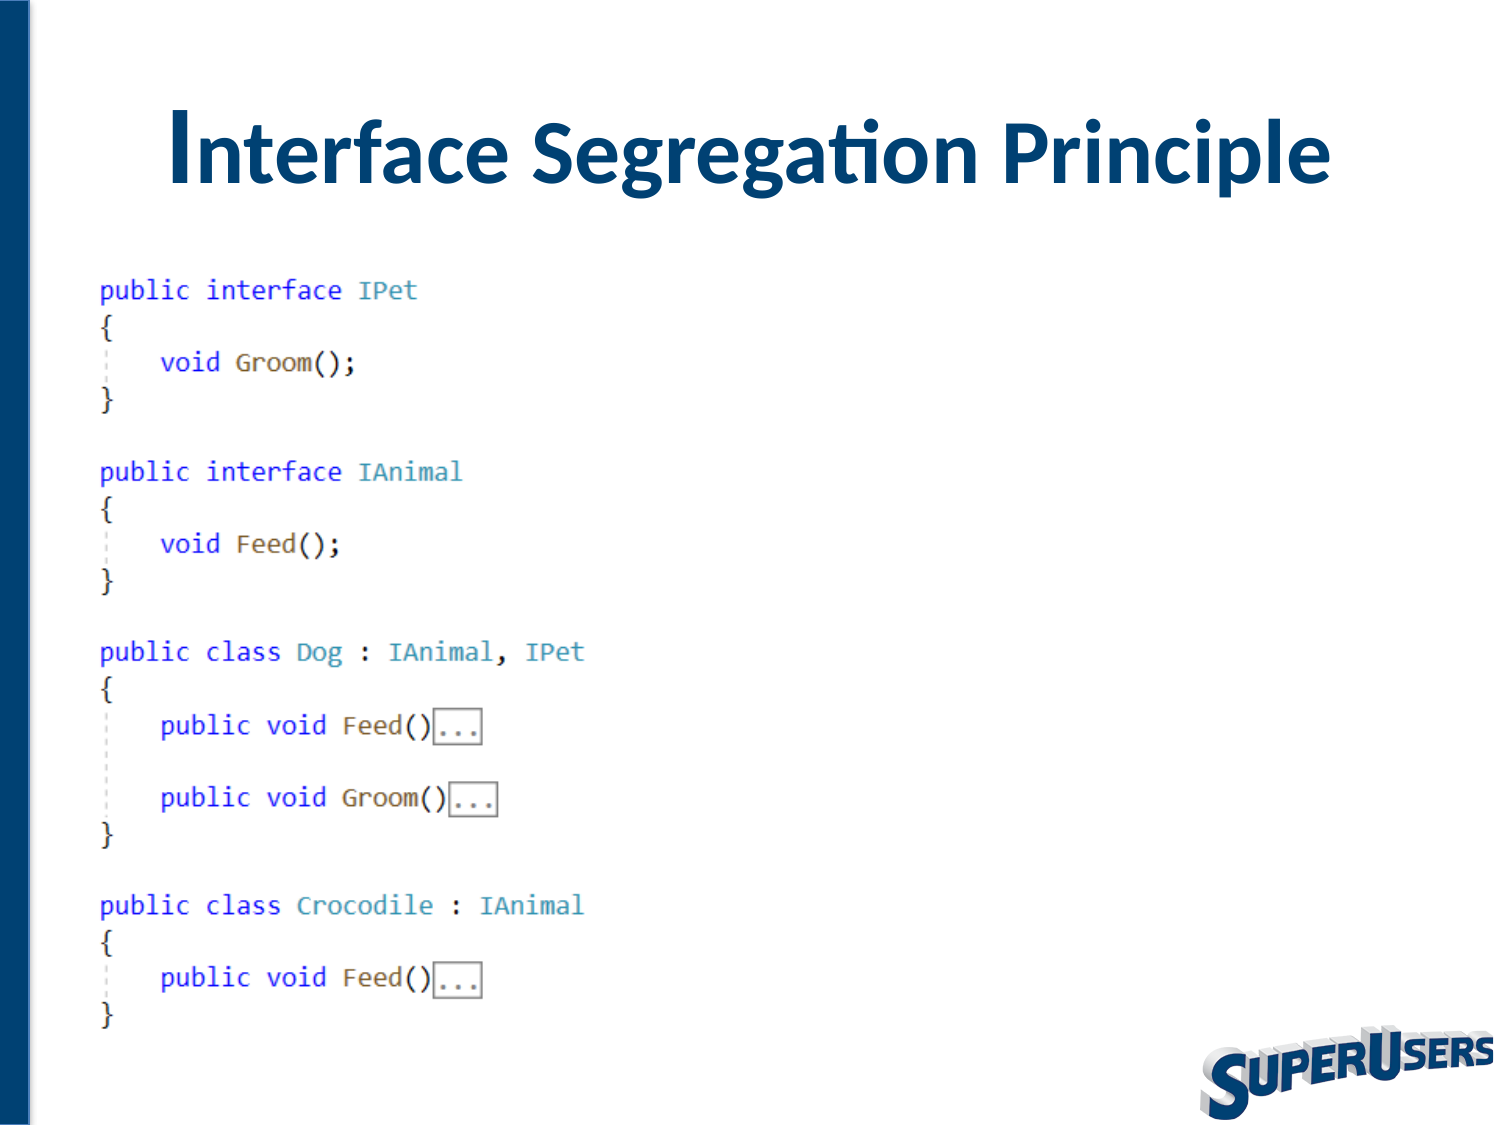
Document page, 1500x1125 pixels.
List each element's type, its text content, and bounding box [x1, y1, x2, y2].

title Interface Segregation Principle [75, 45, 1425, 233]
picture [74, 262, 759, 1079]
picture [1200, 1025, 1494, 1120]
